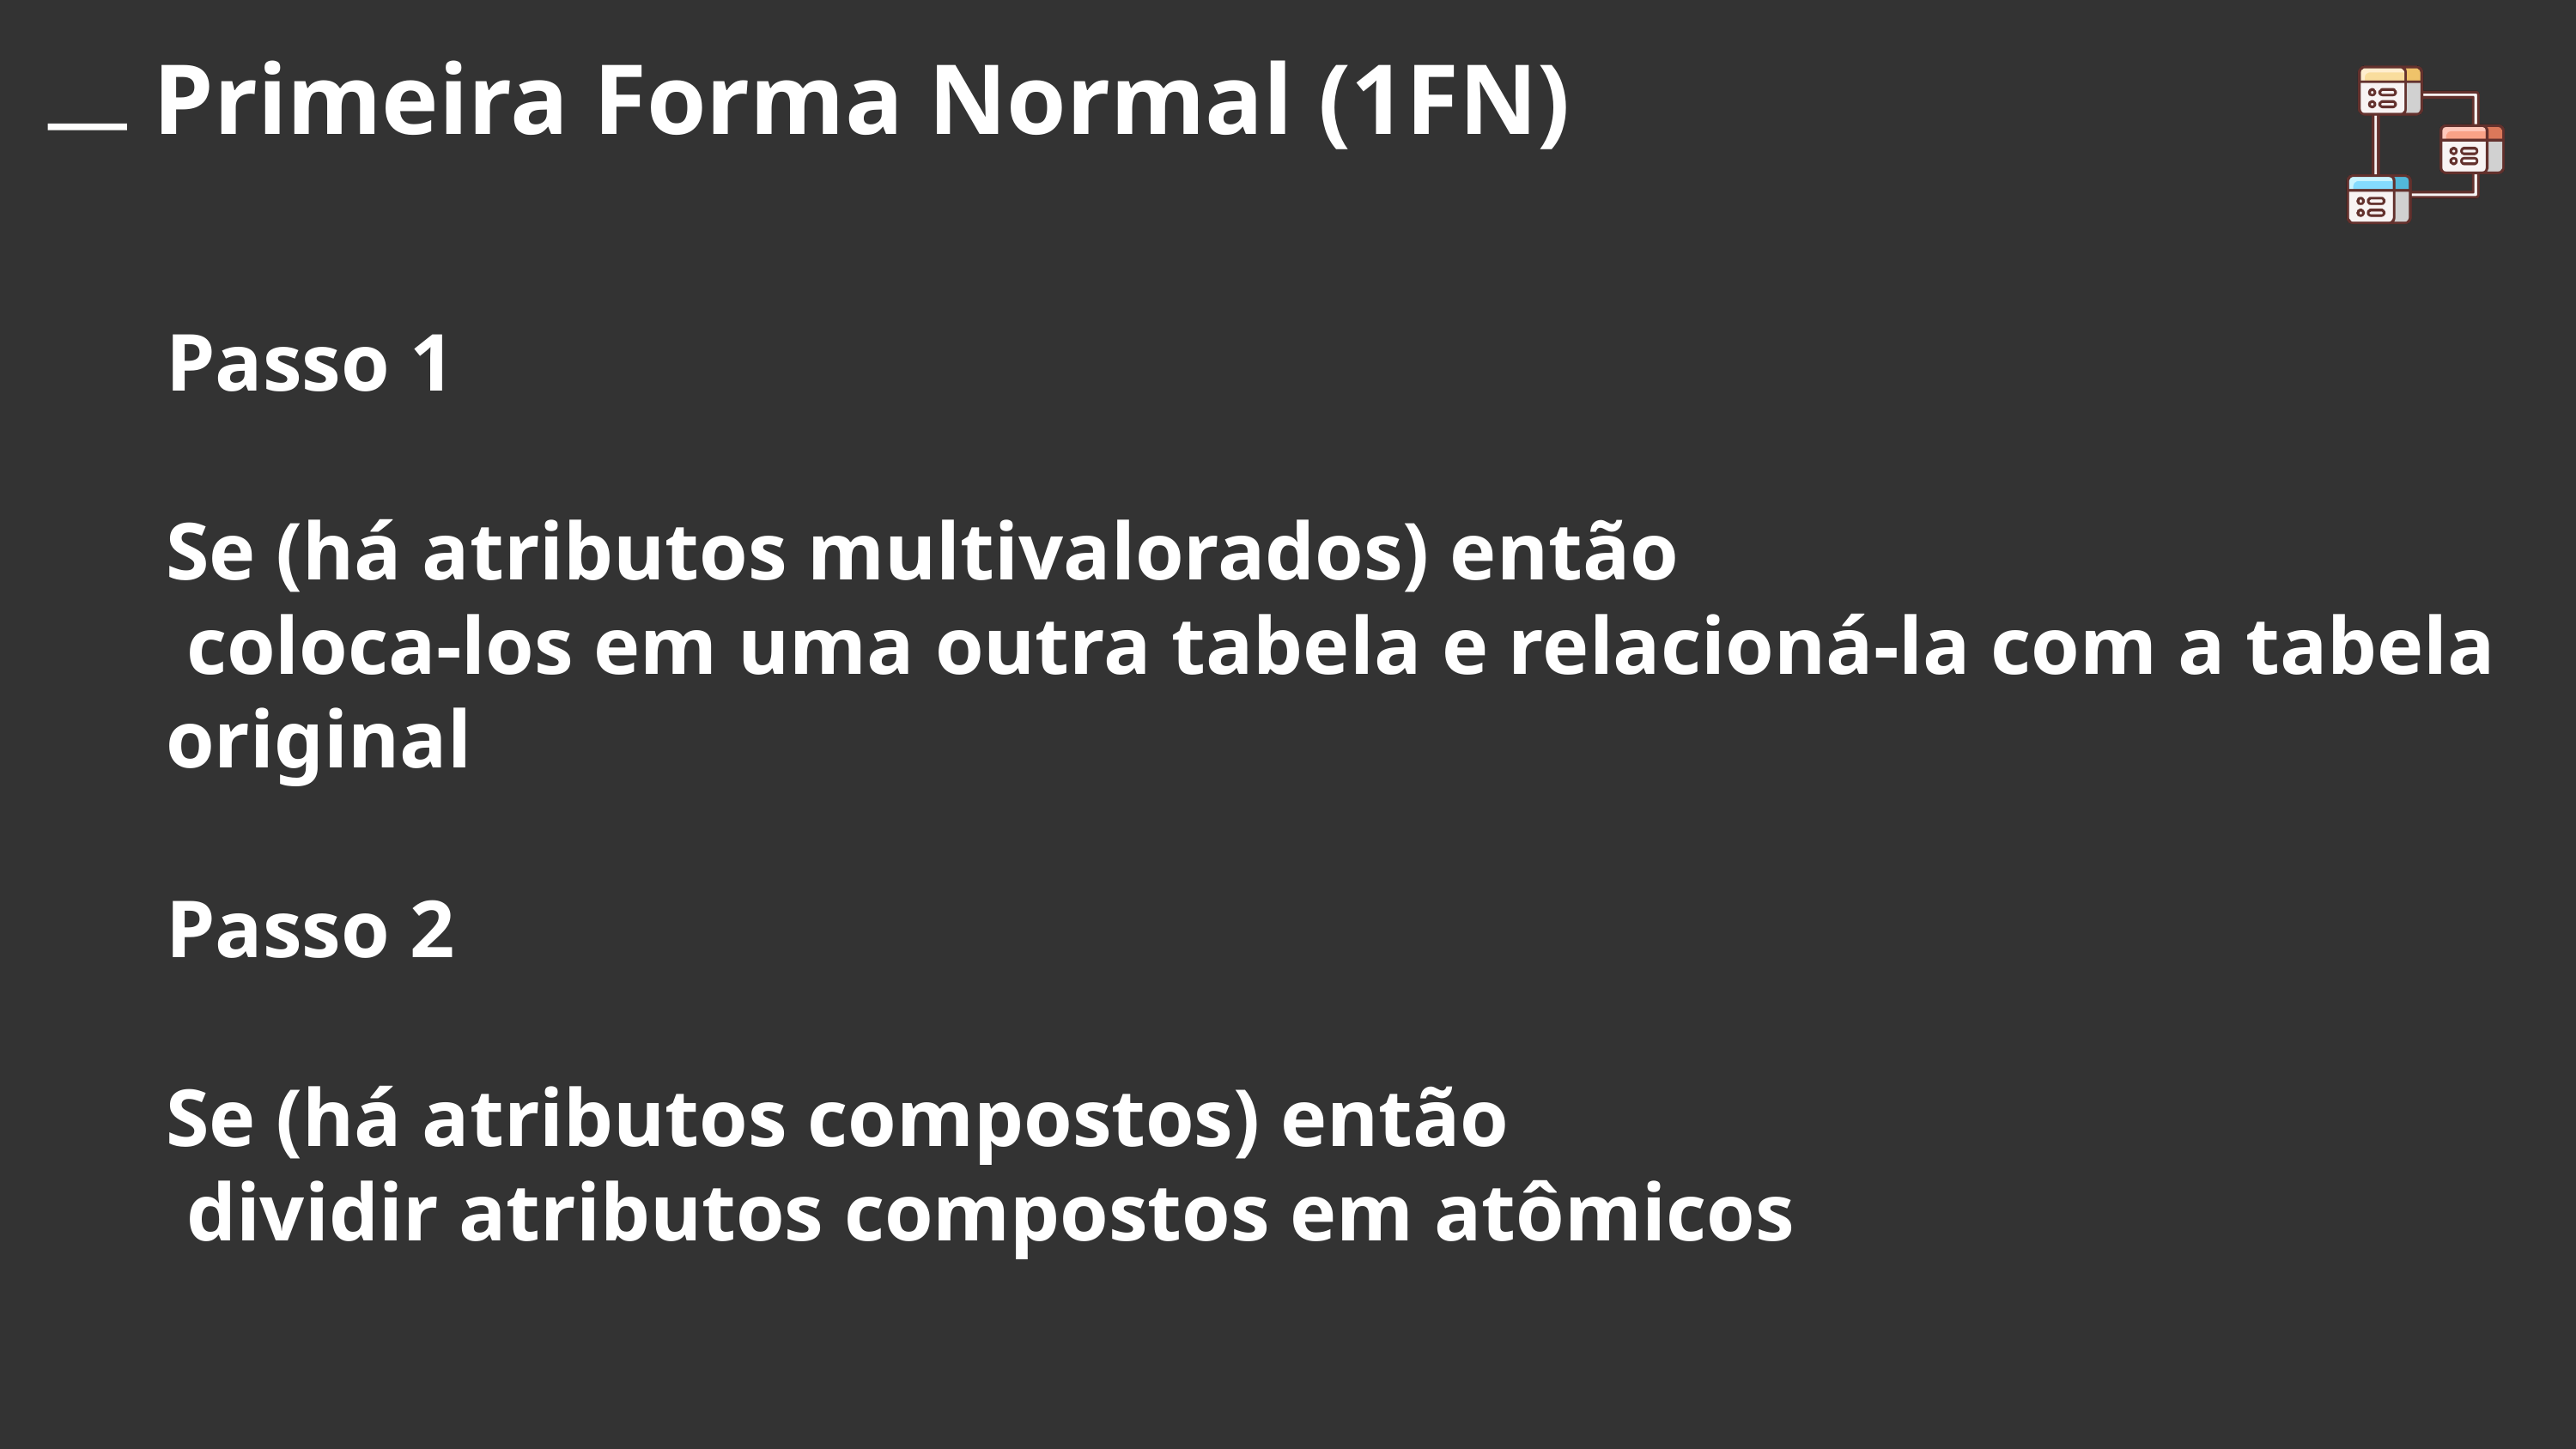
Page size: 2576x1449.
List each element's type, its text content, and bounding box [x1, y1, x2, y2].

picture [2339, 58, 2512, 231]
text_box Passo 1 Se (há atributos multivalorados) então coloca-los em uma outra tabela e relacioná-la com a tabela original Passo 2 Se (há atributos compostos) então dividir atributos compostos em atômicos [153, 306, 2576, 1340]
text_box Primeira Forma Normal (1FN) [153, 37, 2086, 154]
